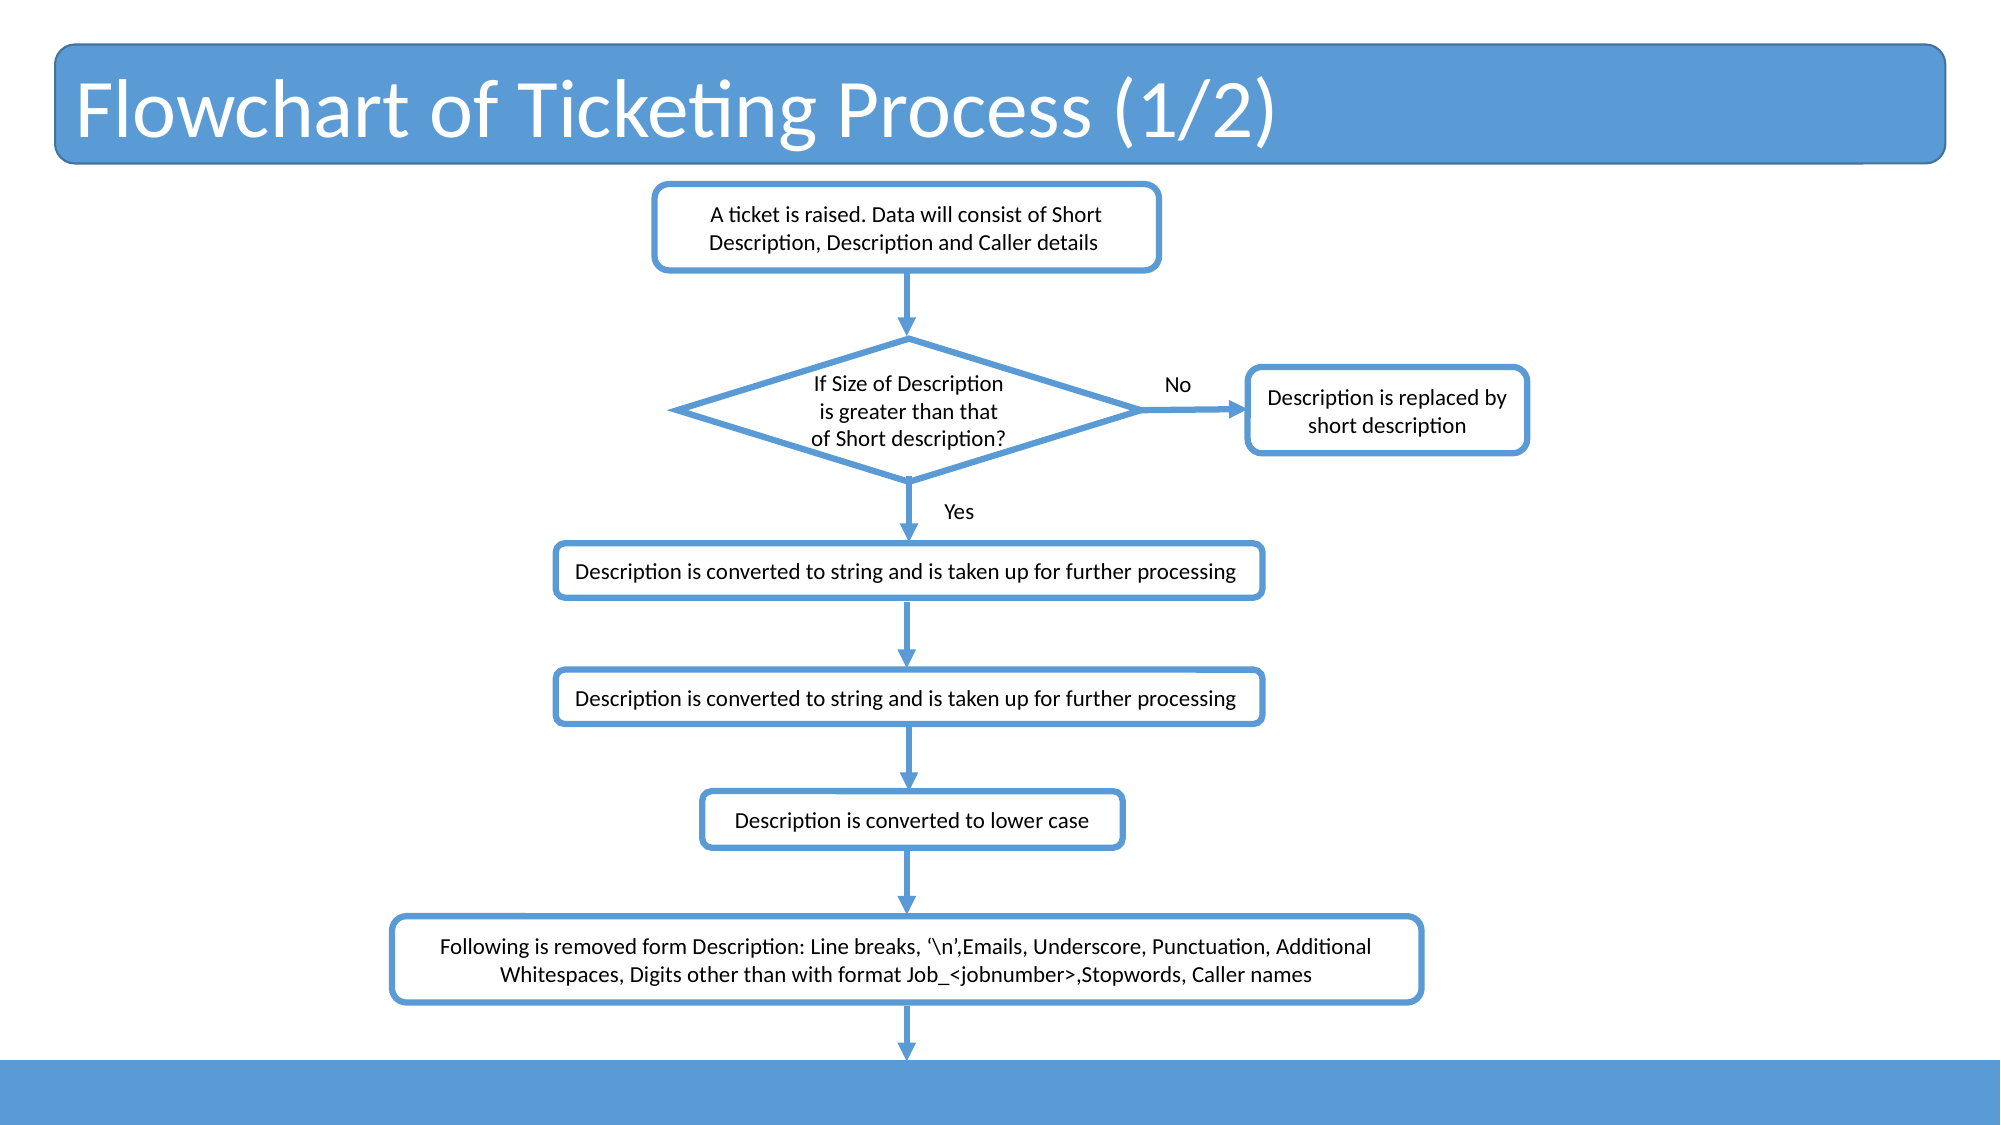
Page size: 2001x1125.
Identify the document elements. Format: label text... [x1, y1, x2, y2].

text_box Description is converted to string and is taken up for further processing [554, 542, 1264, 599]
text_box Flowchart of Ticketing Process (1/2) [54, 43, 1947, 165]
text_box Following is removed form Description: Line breaks, ‘\n’,Emails, Underscore, Punctuation, Additional Whitespaces, Digits other than with format Job_<jobnumber>,Stopwords, Caller names [390, 915, 1423, 1004]
text_box [0, 1060, 2000, 1125]
text_box No [1149, 361, 1248, 405]
text_box If Size of Description is greater than that of Short description? [673, 337, 1140, 482]
text_box Yes [929, 488, 1028, 531]
text_box Description is replaced by short description [1246, 365, 1529, 455]
text_box Description is converted to lower case [701, 790, 1124, 849]
text_box A ticket is raised. Data will consist of Short Description, Description and Caller details [653, 182, 1161, 272]
text_box Description is converted to string and is taken up for further processing [554, 668, 1264, 726]
